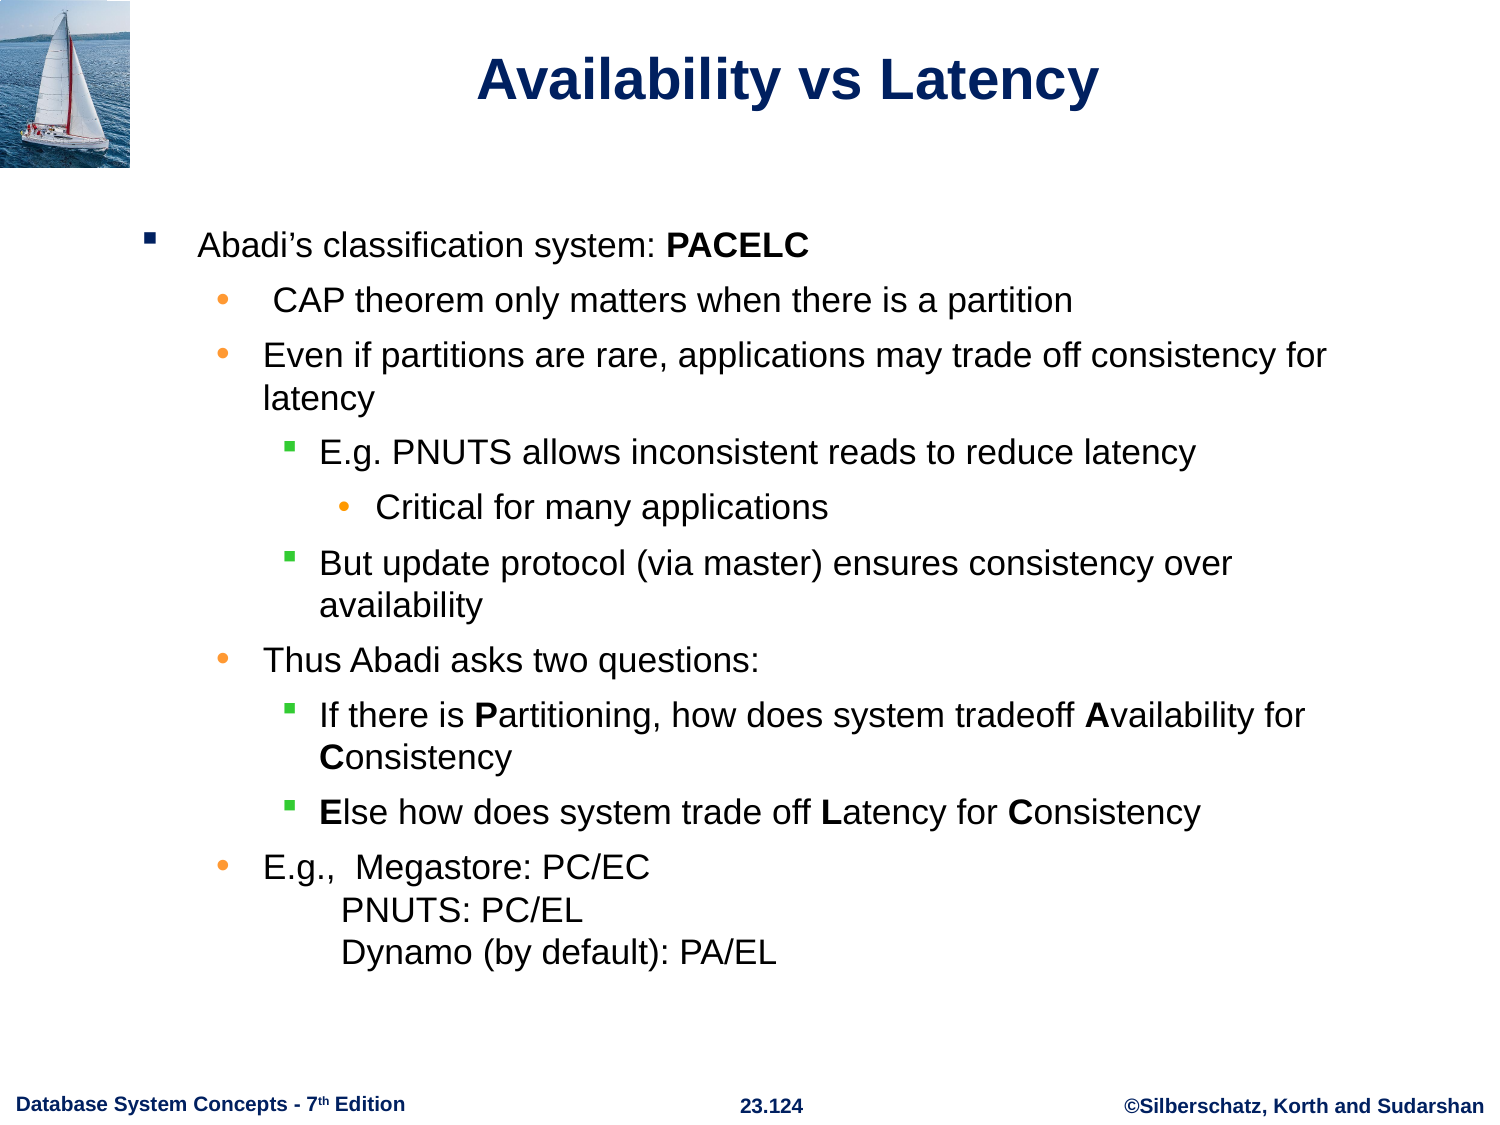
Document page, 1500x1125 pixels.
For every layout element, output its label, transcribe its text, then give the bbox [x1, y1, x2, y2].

title Availability vs Latency [125, 18, 1452, 120]
picture [0, 0, 130, 168]
list Abadi’s classification system: PACELC CAP theorem only matters when there is a partition Even if partitions are rare, applications may trade off consistency for latency E.g. PNUTS allows inconsistent reads to reduce latency Critical for many applications But update protocol (via master) ensures consistency over availability Thus Abadi asks two questions: If there is Partitioning, how does system tradeoff Availability for Consistency Else how does system trade off Latency for Consistency E.g., Megastore: PC/EC PNUTS: PC/EL Dynamo (by default): PA/EL [126, 214, 1403, 952]
